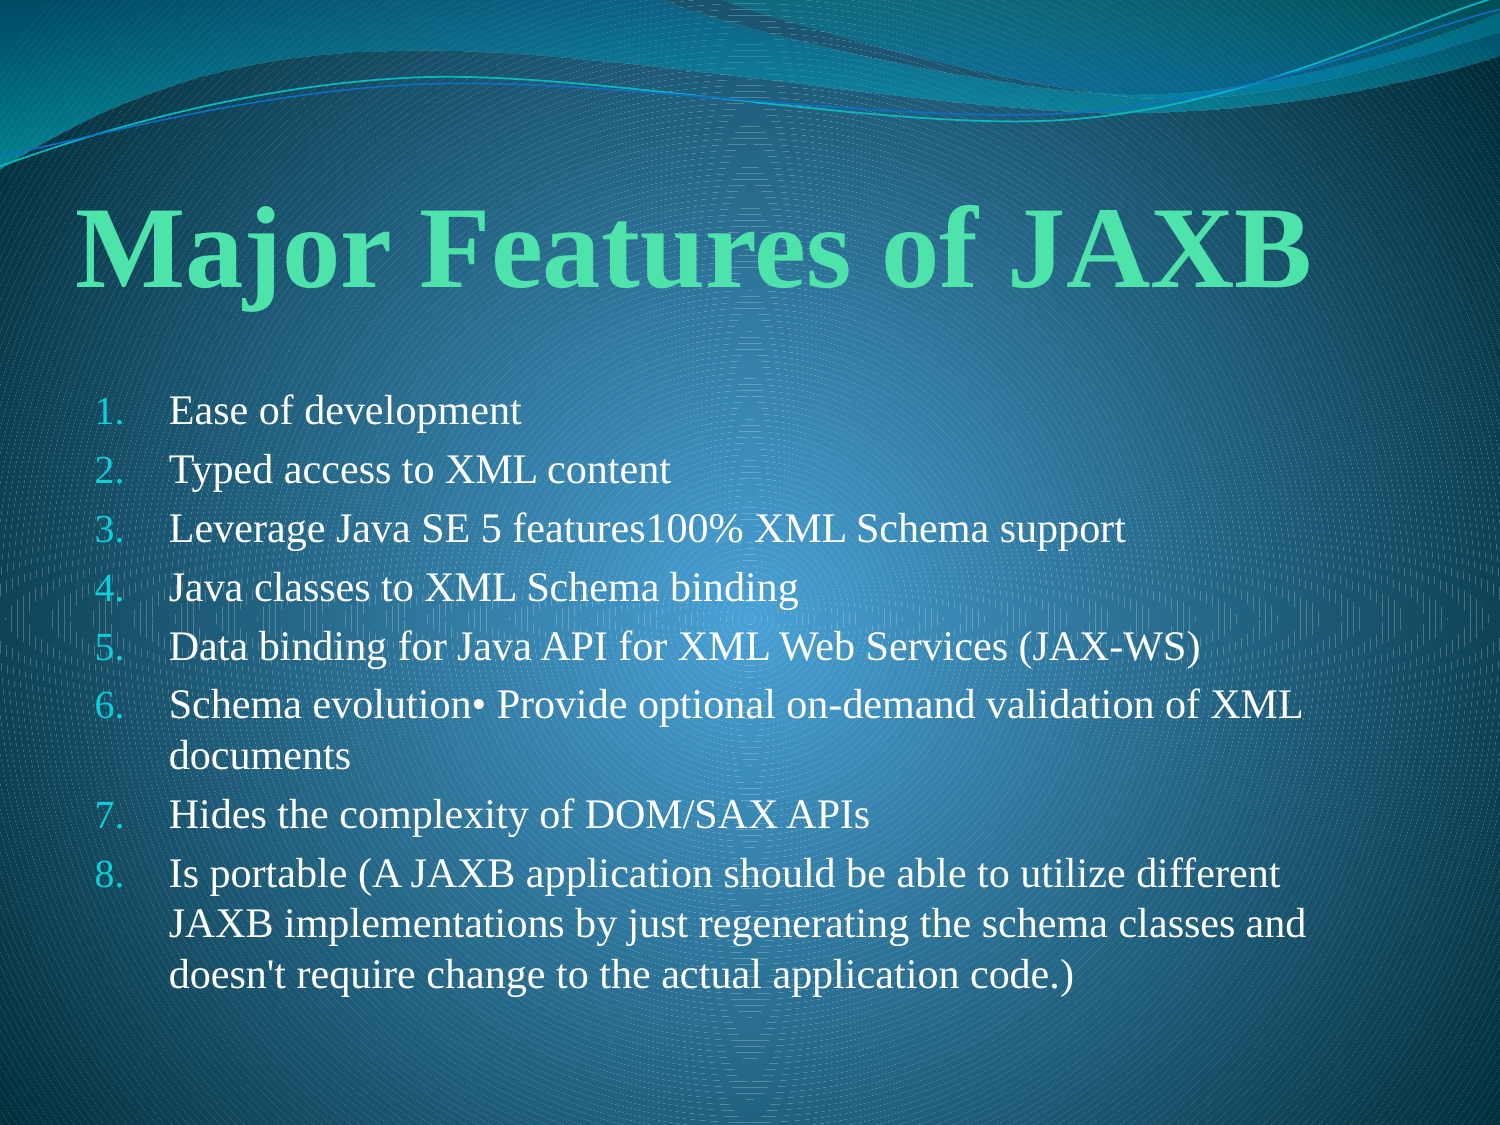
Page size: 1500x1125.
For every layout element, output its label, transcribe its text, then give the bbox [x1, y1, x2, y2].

title Major Features of JAXB [75, 87, 1350, 311]
list Ease of development Typed access to XML content Leverage Java SE 5 features100% XML Schema support Java classes to XML Schema binding Data binding for Java API for XML Web Services (JAX-WS) Schema evolution• Provide optional on-demand validation of XML documents Hides the complexity of DOM/SAX APIs Is portable (A JAXB application should be able to utilize different JAXB implementations by just regenerating the schema classes and doesn't require change to the actual application code.) [86, 375, 1362, 1013]
